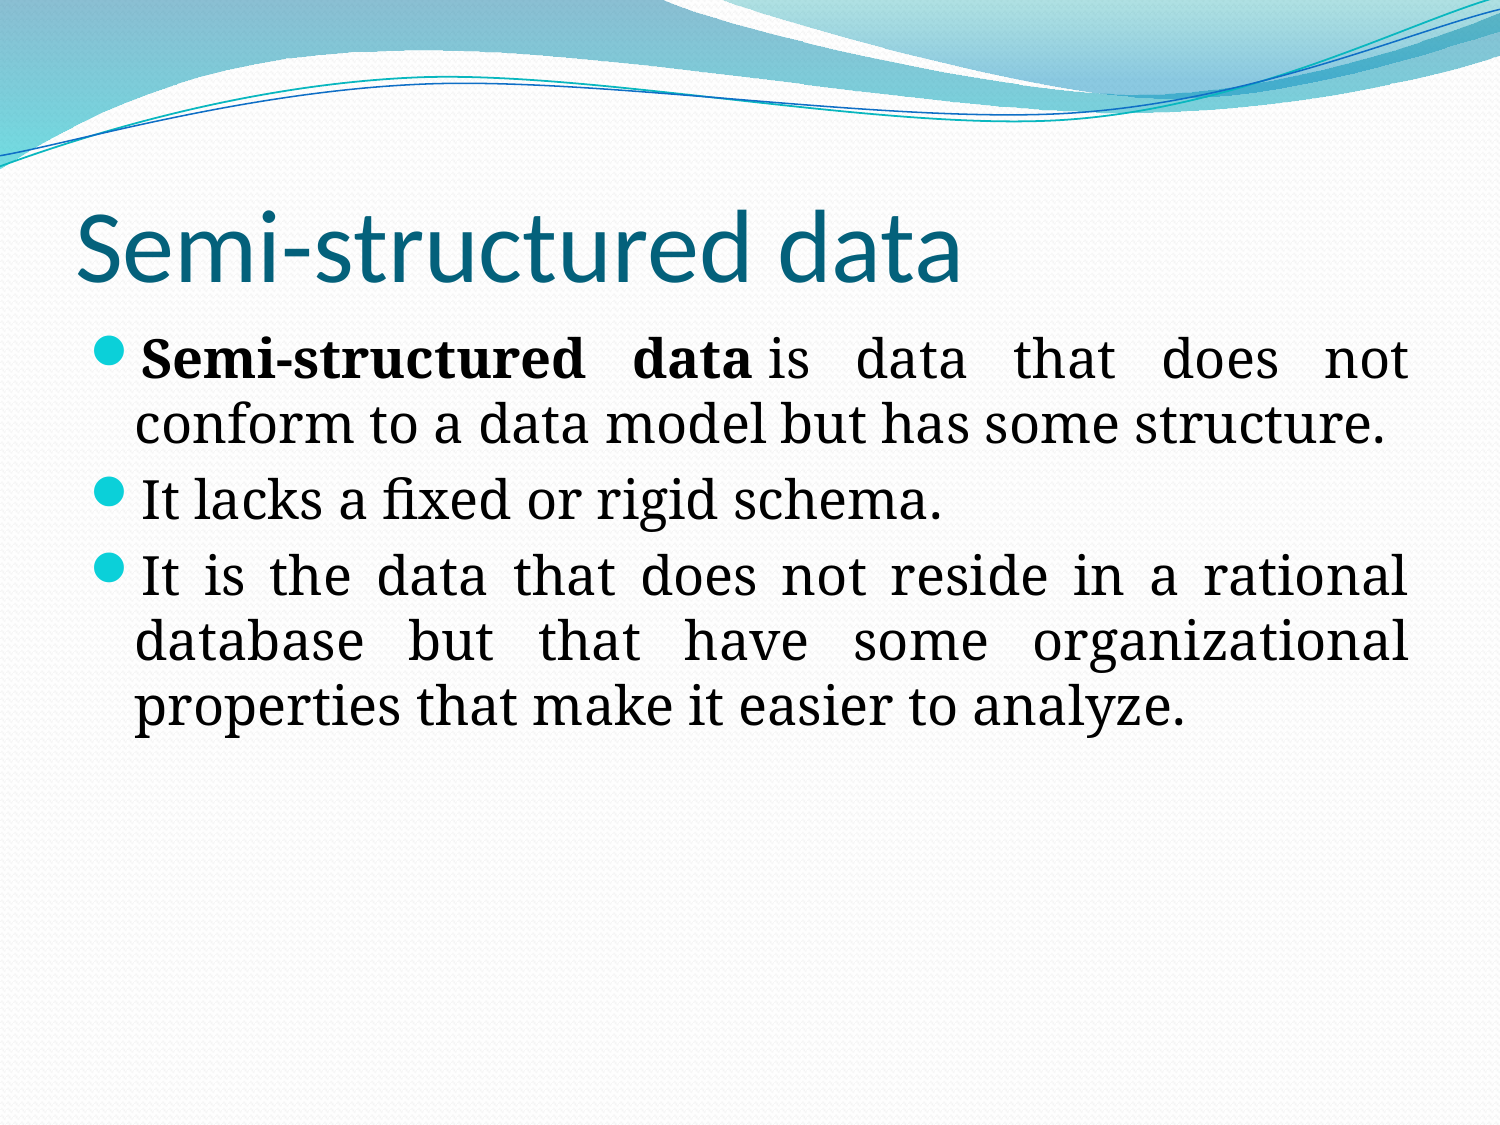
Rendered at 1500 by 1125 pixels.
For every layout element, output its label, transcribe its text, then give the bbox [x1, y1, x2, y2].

list Semi-structured data is data that does not conform to a data model but has some structure. It lacks a fixed or rigid schema. It is the data that does not reside in a rational database but that have some organizational properties that make it easier to analyze. [75, 317, 1425, 1038]
title Semi-structured data [75, 115, 1425, 303]
